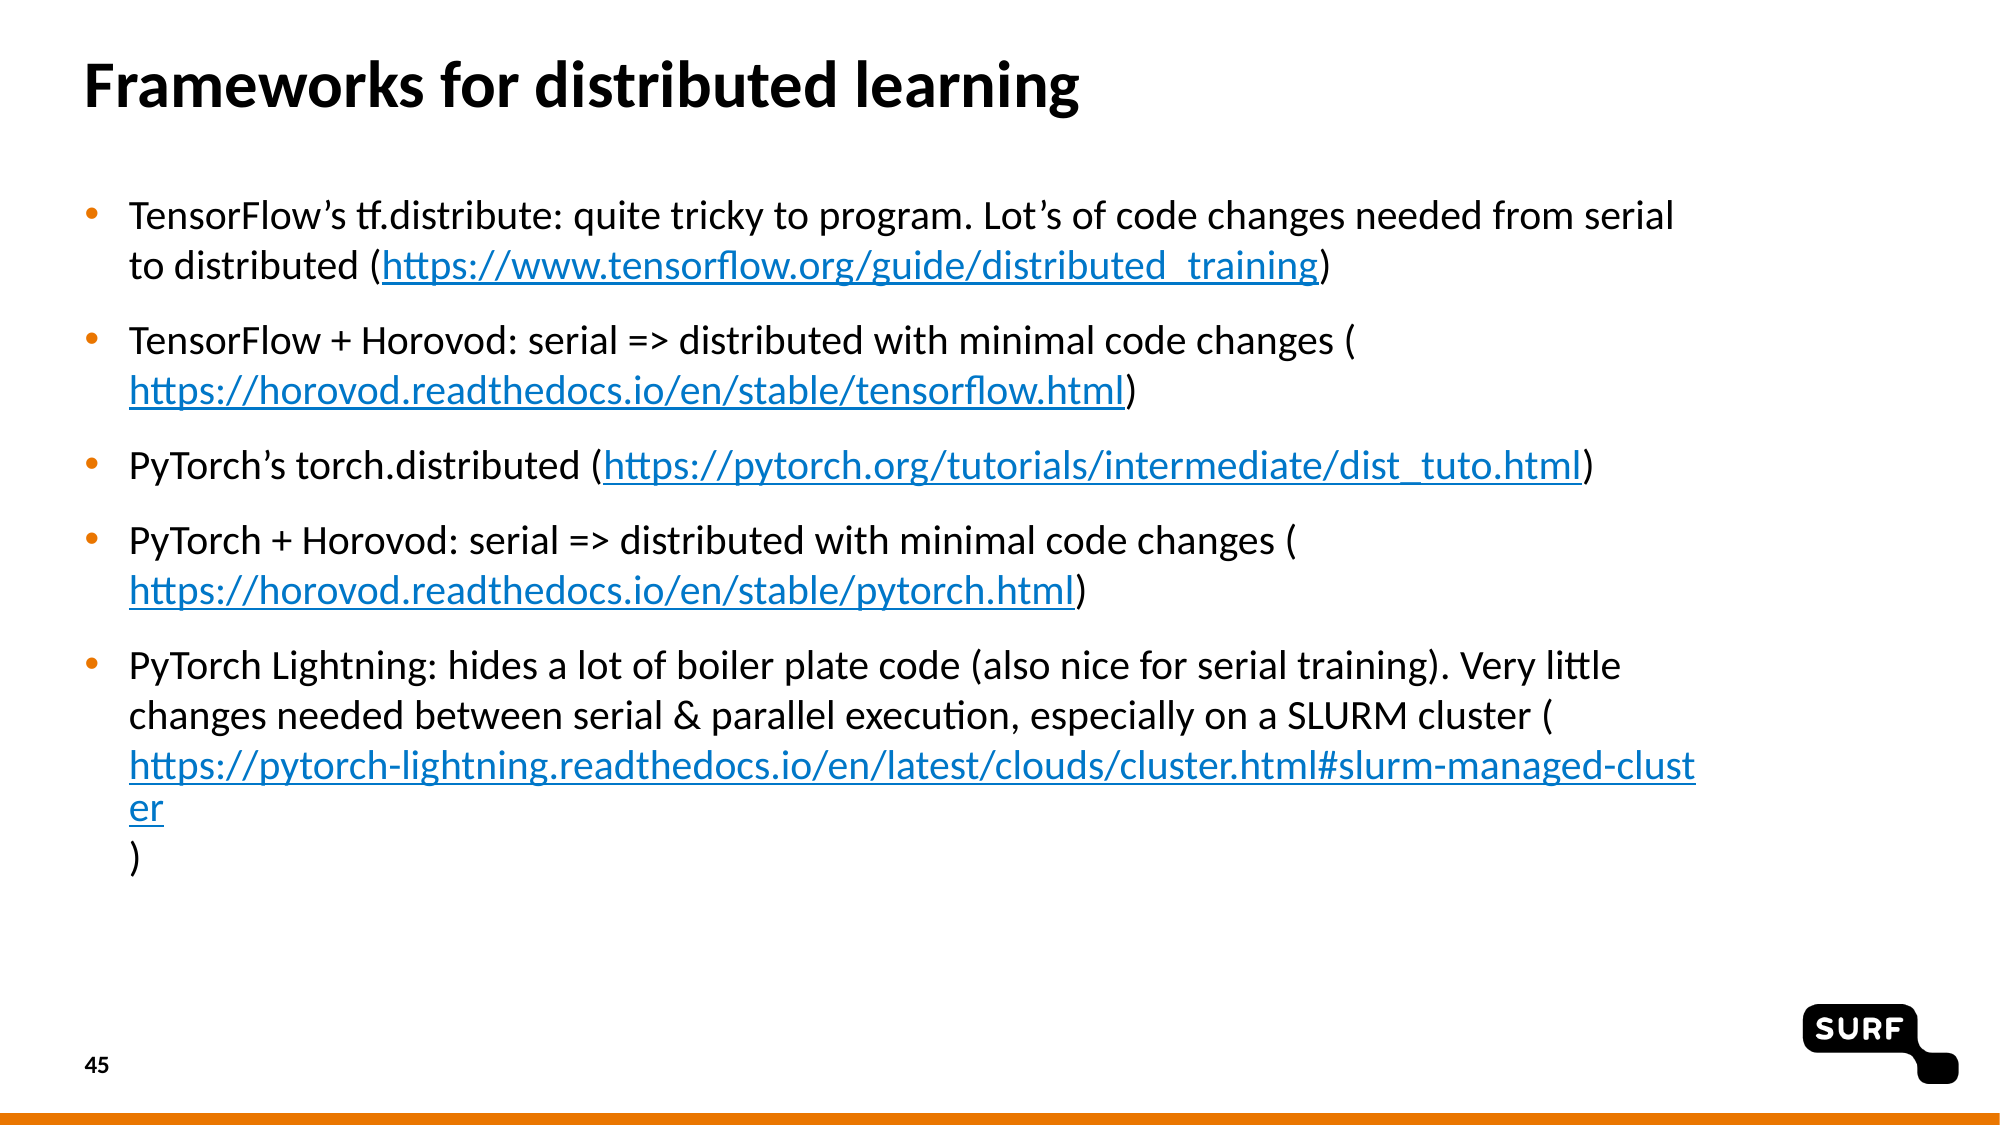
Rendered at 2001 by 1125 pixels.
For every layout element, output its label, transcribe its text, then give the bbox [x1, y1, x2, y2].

slide_number 45 [84, 1045, 149, 1082]
picture [1802, 1004, 1959, 1084]
title Frameworks for distributed learning [85, 44, 1914, 144]
list TensorFlow’s tf.distribute: quite tricky to program. Lot’s of code changes needed from serial to distributed (https://www.tensorflow.org/guide/distributed_training) TensorFlow + Horovod: serial => distributed with minimal code changes (https://horovod.readthedocs.io/en/stable/tensorflow.html) PyTorch’s torch.distributed (https://pytorch.org/tutorials/intermediate/dist_tuto.html) PyTorch + Horovod: serial => distributed with minimal code changes (https://horovod.readthedocs.io/en/stable/pytorch.html) PyTorch Lightning: hides a lot of boiler plate code (also nice for serial training). Very little changes needed between serial & parallel execution, especially on a SLURM cluster (https://pytorch-lightning.readthedocs.io/en/latest/clouds/cluster.html#slurm-managed-cluster) [84, 187, 1706, 919]
